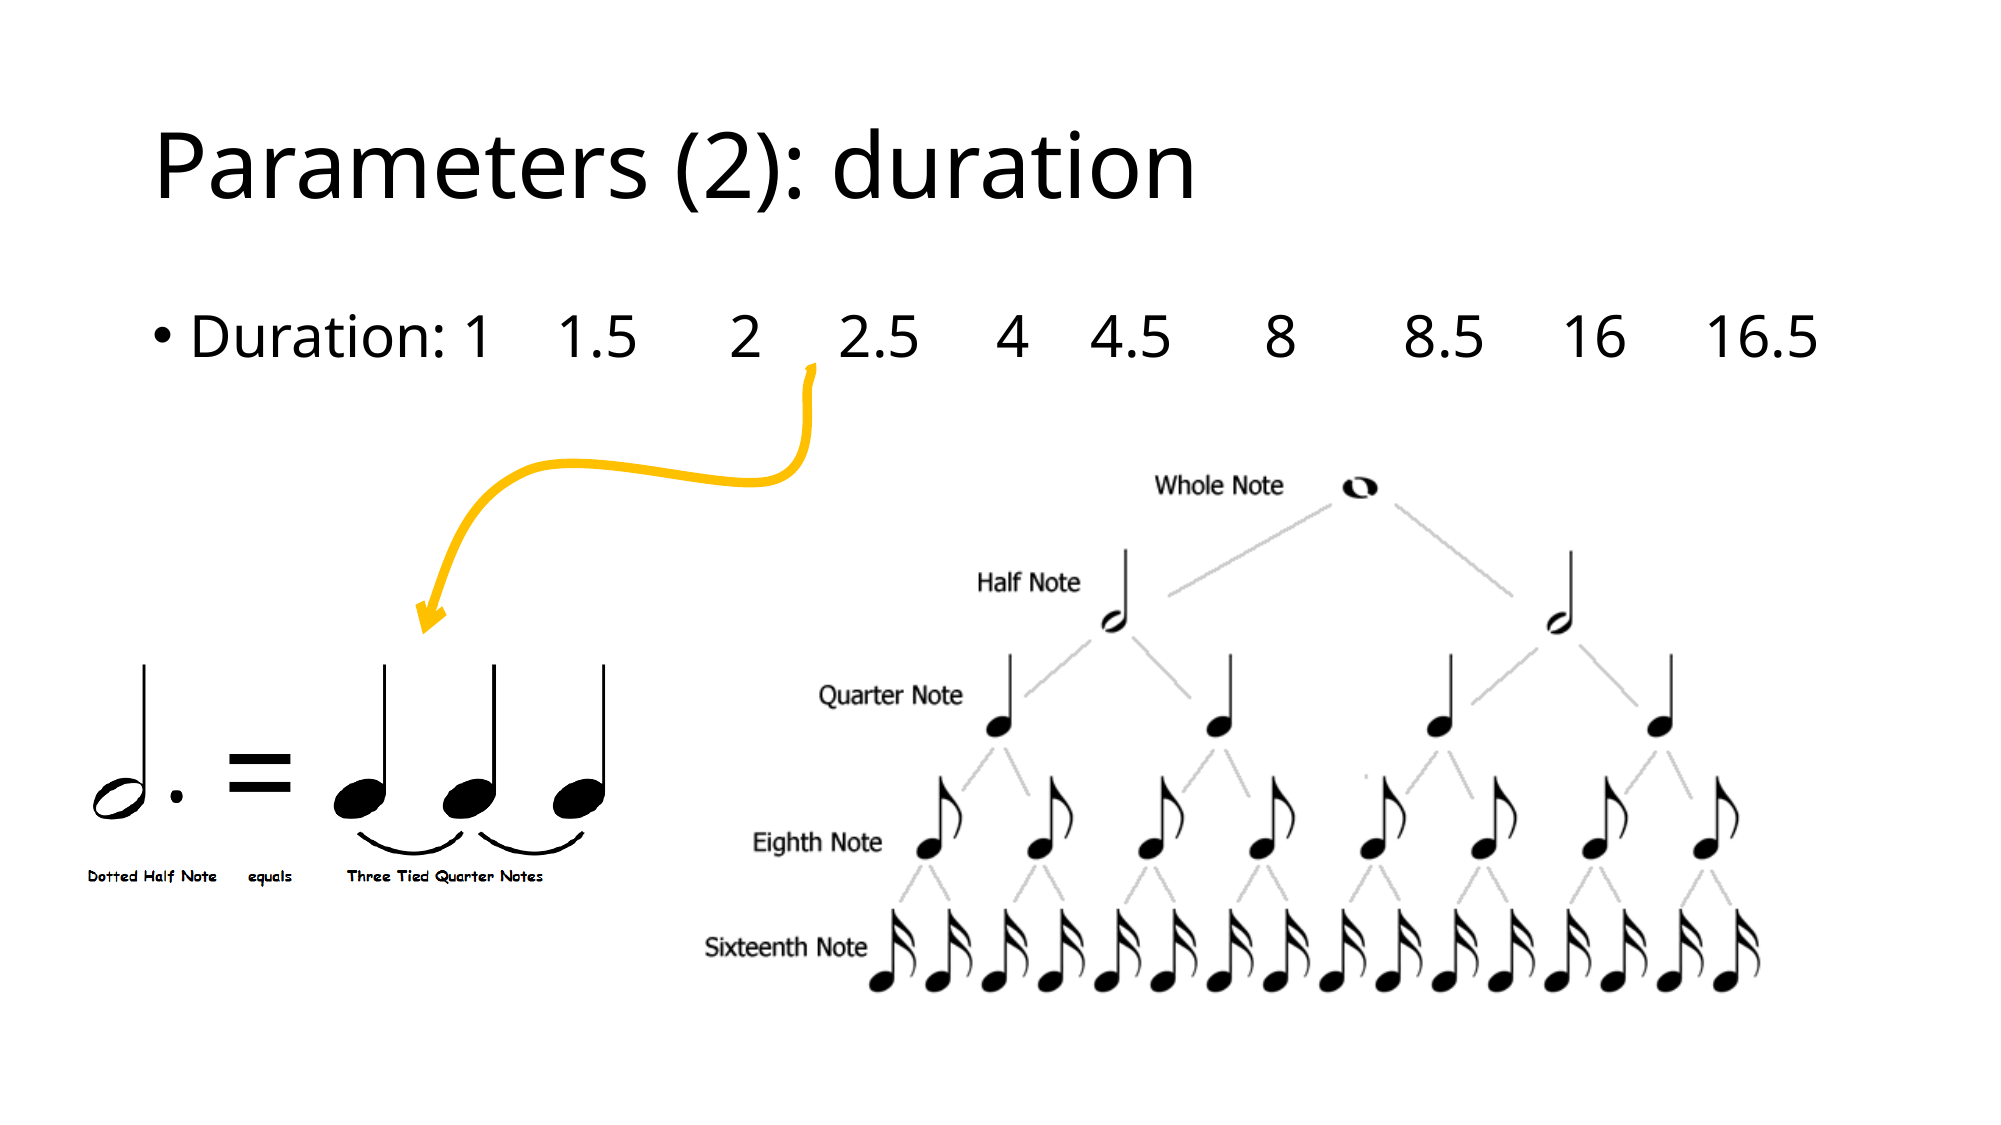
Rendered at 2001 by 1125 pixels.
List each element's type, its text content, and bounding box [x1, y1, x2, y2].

list Duration: 1 1.5 2 2.5 4 4.5 8 8.5 16 16.5 [137, 299, 1863, 637]
picture [692, 440, 1788, 1014]
text_box [419, 451, 692, 635]
title Parameters (2): duration [137, 59, 1863, 278]
picture [81, 657, 618, 896]
text_box [708, 366, 814, 440]
